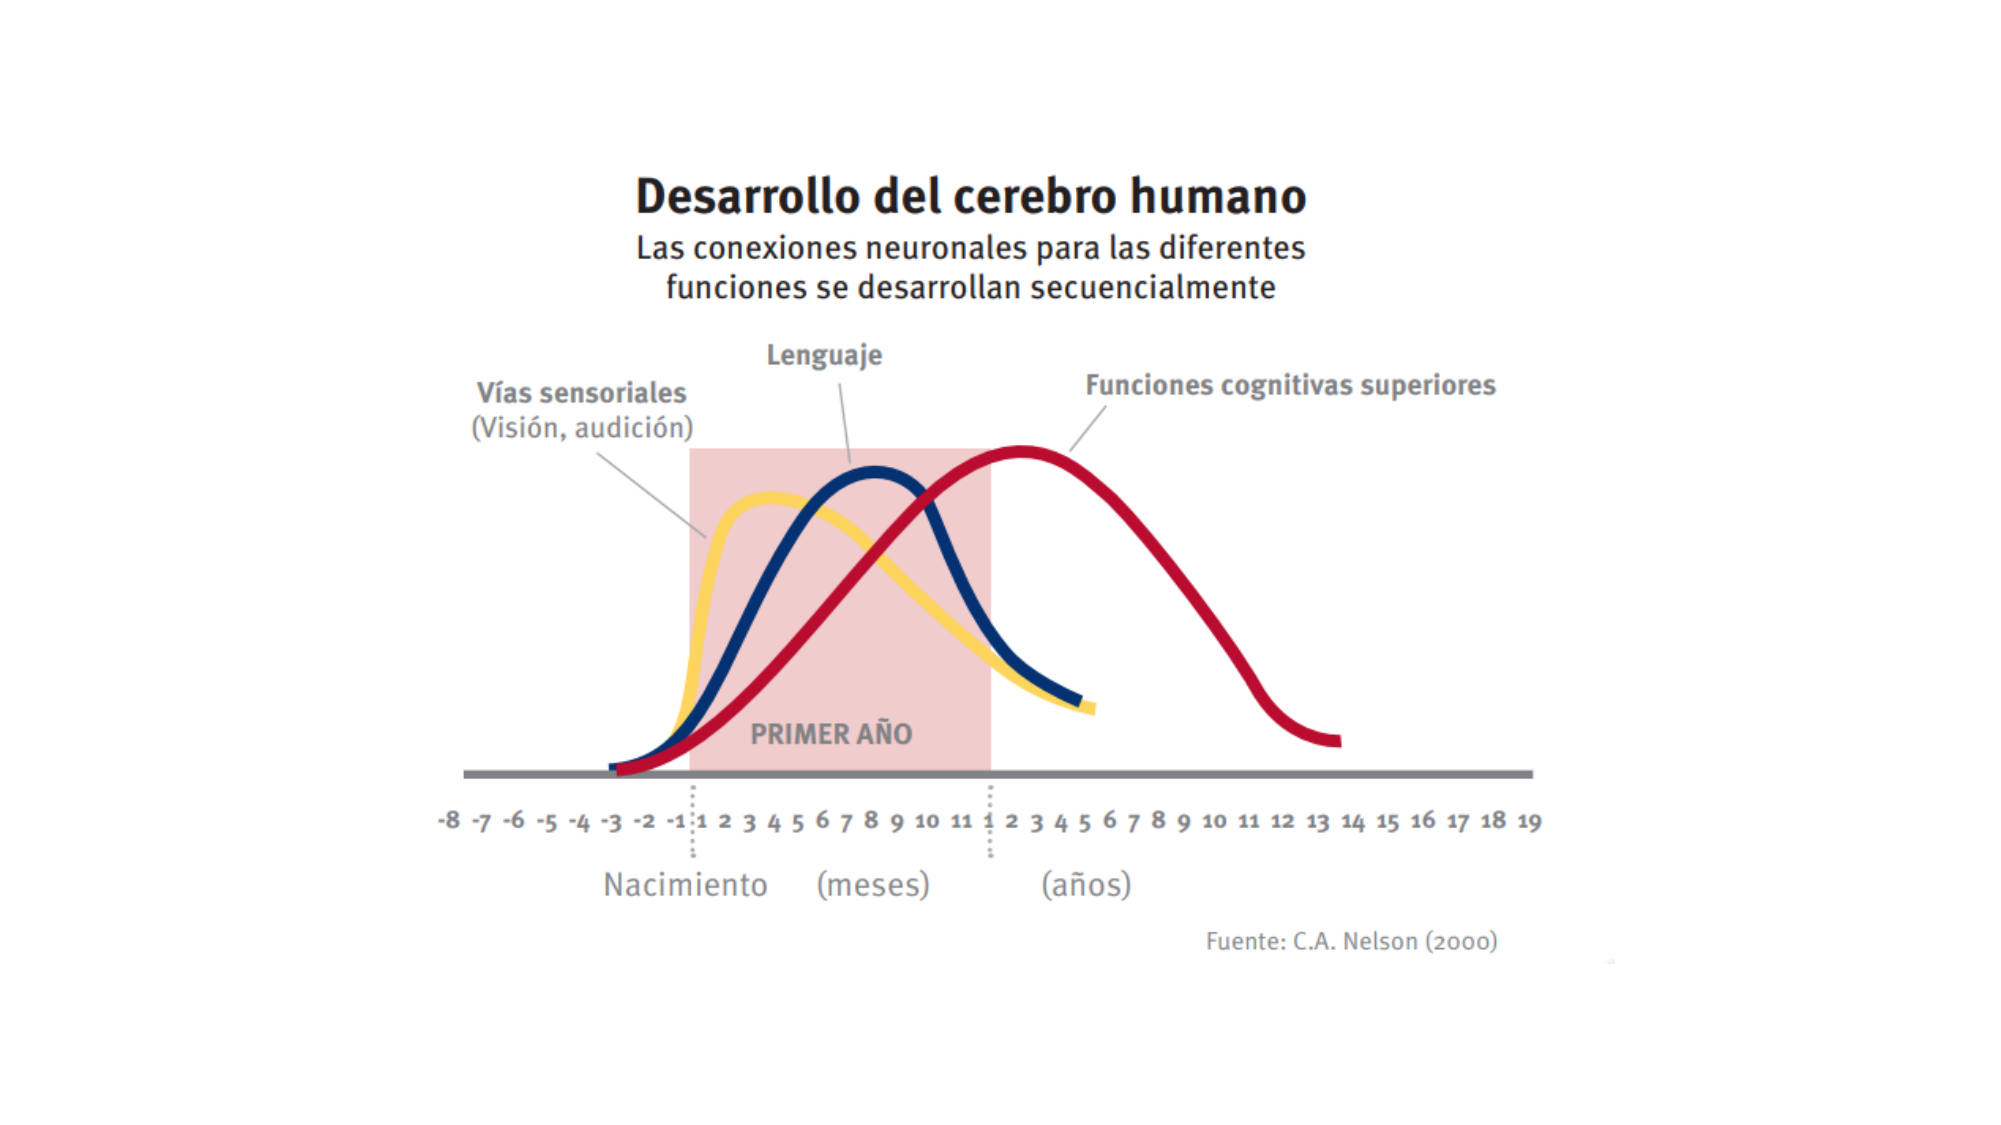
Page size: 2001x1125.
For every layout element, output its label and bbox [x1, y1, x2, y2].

list [385, 161, 1615, 964]
